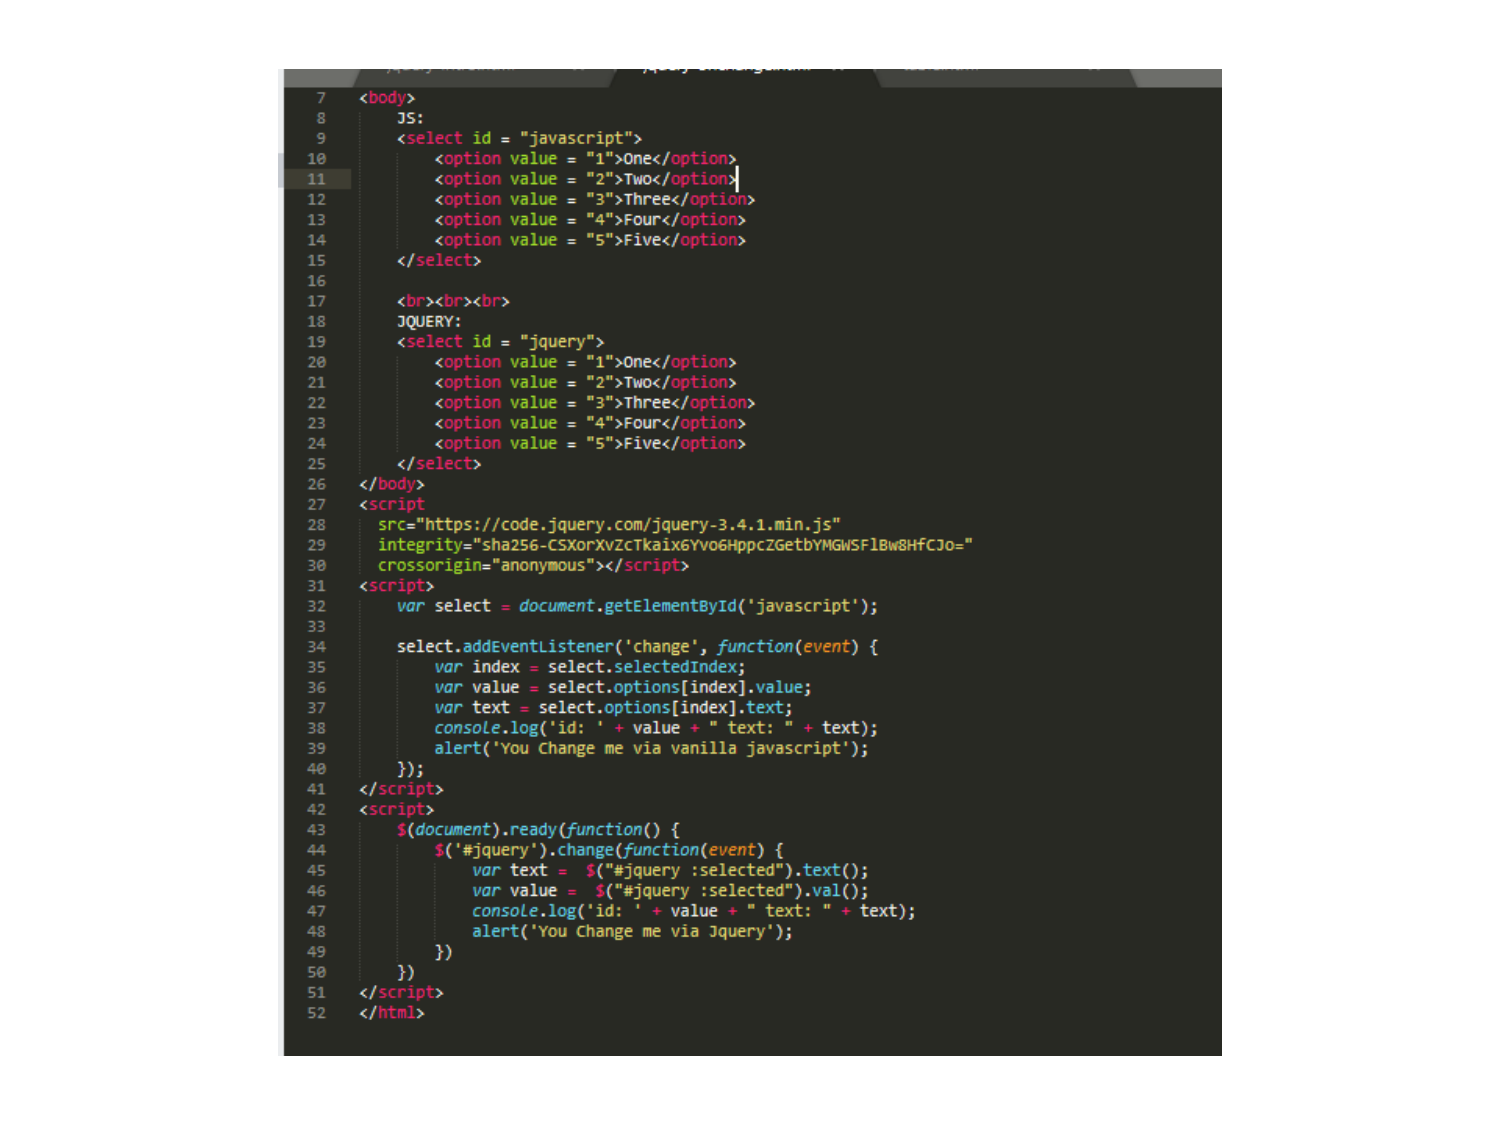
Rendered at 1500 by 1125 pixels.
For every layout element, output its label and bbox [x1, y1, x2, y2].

picture [277, 69, 1223, 1056]
